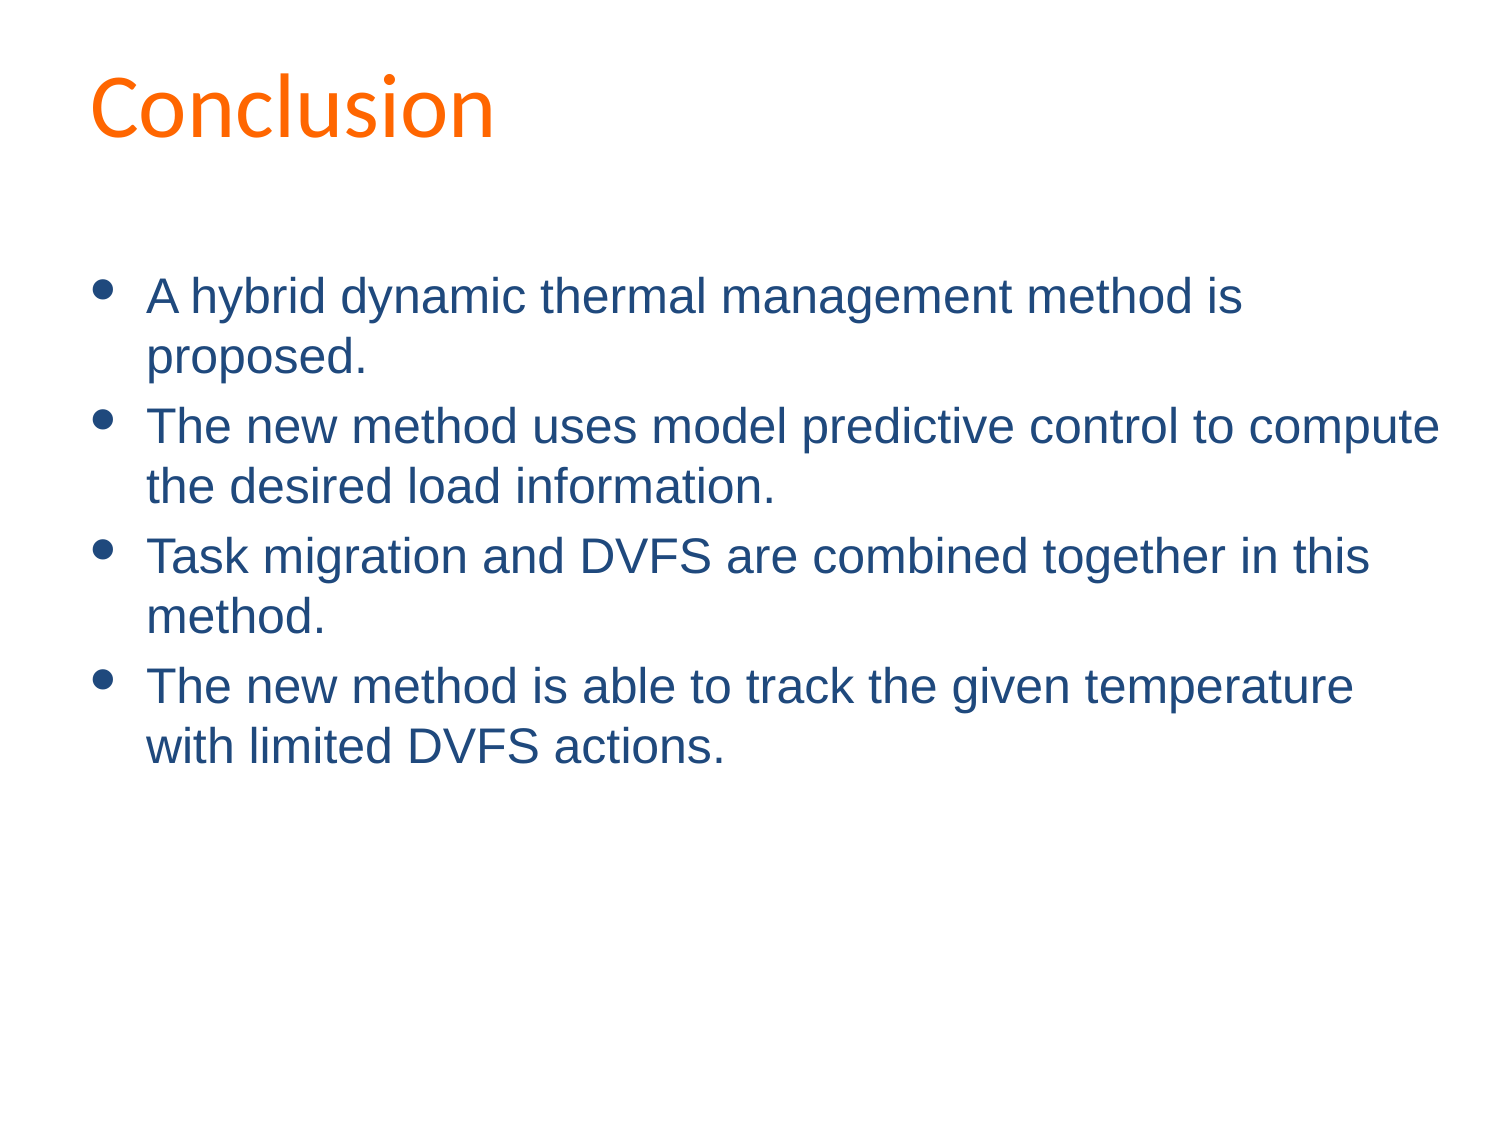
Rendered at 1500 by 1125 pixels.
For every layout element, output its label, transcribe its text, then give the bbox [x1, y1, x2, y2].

text_box A hybrid dynamic thermal management method is proposed. The new method uses model predictive control to compute the desired load information. Task migration and DVFS are combined together in this method. The new method is able to track the given temperature with limited DVFS actions. [75, 256, 1457, 881]
text_box Conclusion [74, 7, 1425, 195]
